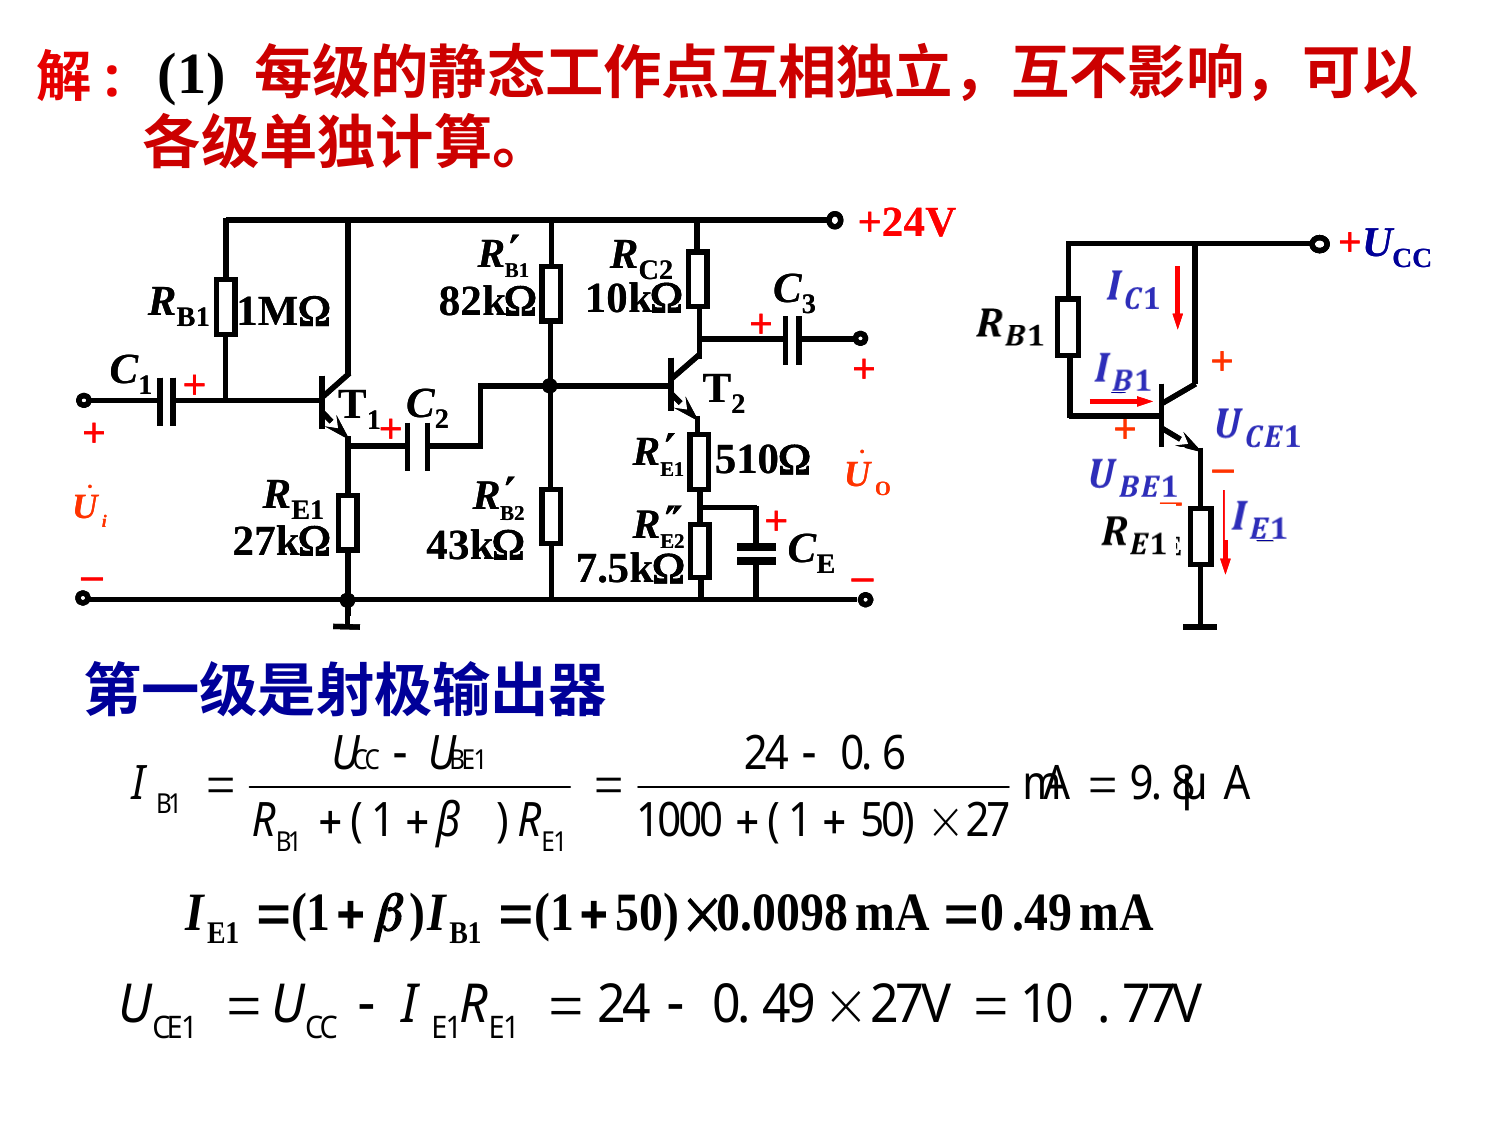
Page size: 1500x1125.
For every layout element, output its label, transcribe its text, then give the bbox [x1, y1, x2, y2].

title 解: [21, 40, 128, 116]
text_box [116, 963, 1209, 1049]
text_box 第一级是射极输出器 [68, 633, 756, 731]
picture [68, 186, 970, 633]
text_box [969, 210, 1461, 633]
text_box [128, 719, 1253, 863]
text_box (1) 每级的静态工作点互相独立，互不影响，可以各级单独计算。 [128, 27, 1456, 210]
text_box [175, 876, 1164, 953]
